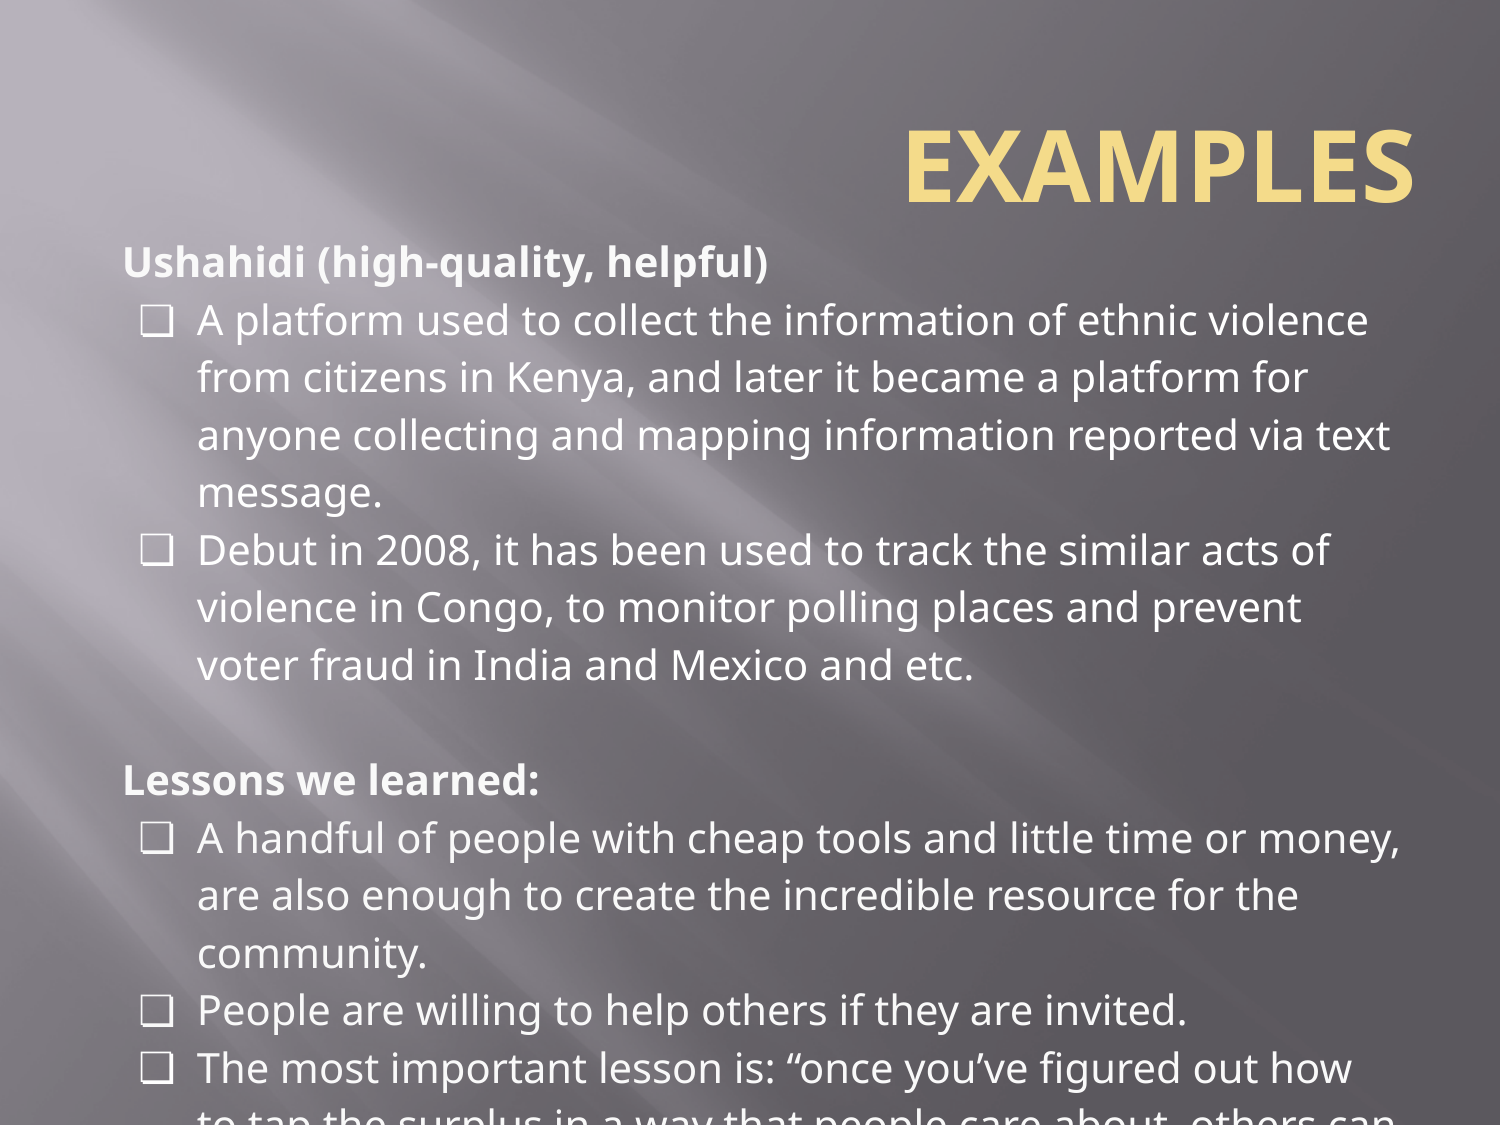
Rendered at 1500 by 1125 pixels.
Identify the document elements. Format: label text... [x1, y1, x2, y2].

text_box EXAMPLES [91, 69, 1432, 214]
text_box Ushahidi (high-quality, helpful) A platform used to collect the information of ethnic violence from citizens in Kenya, and later it became a platform for anyone collecting and mapping information reported via text message. Debut in 2008, it has been used to track the similar acts of violence in Congo, to monitor polling places and prevent voter fraud in India and Mexico and etc. Lessons we learned: A handful of people with cheap tools and little time or money, are also enough to create the incredible resource for the community. People are willing to help others if they are invited. The most important lesson is: “once you’ve figured out how to tap the surplus in a way that people care about, others can replicate your technique, over and over, around the world.” [106, 213, 1418, 1060]
picture [0, 0, 1500, 1125]
